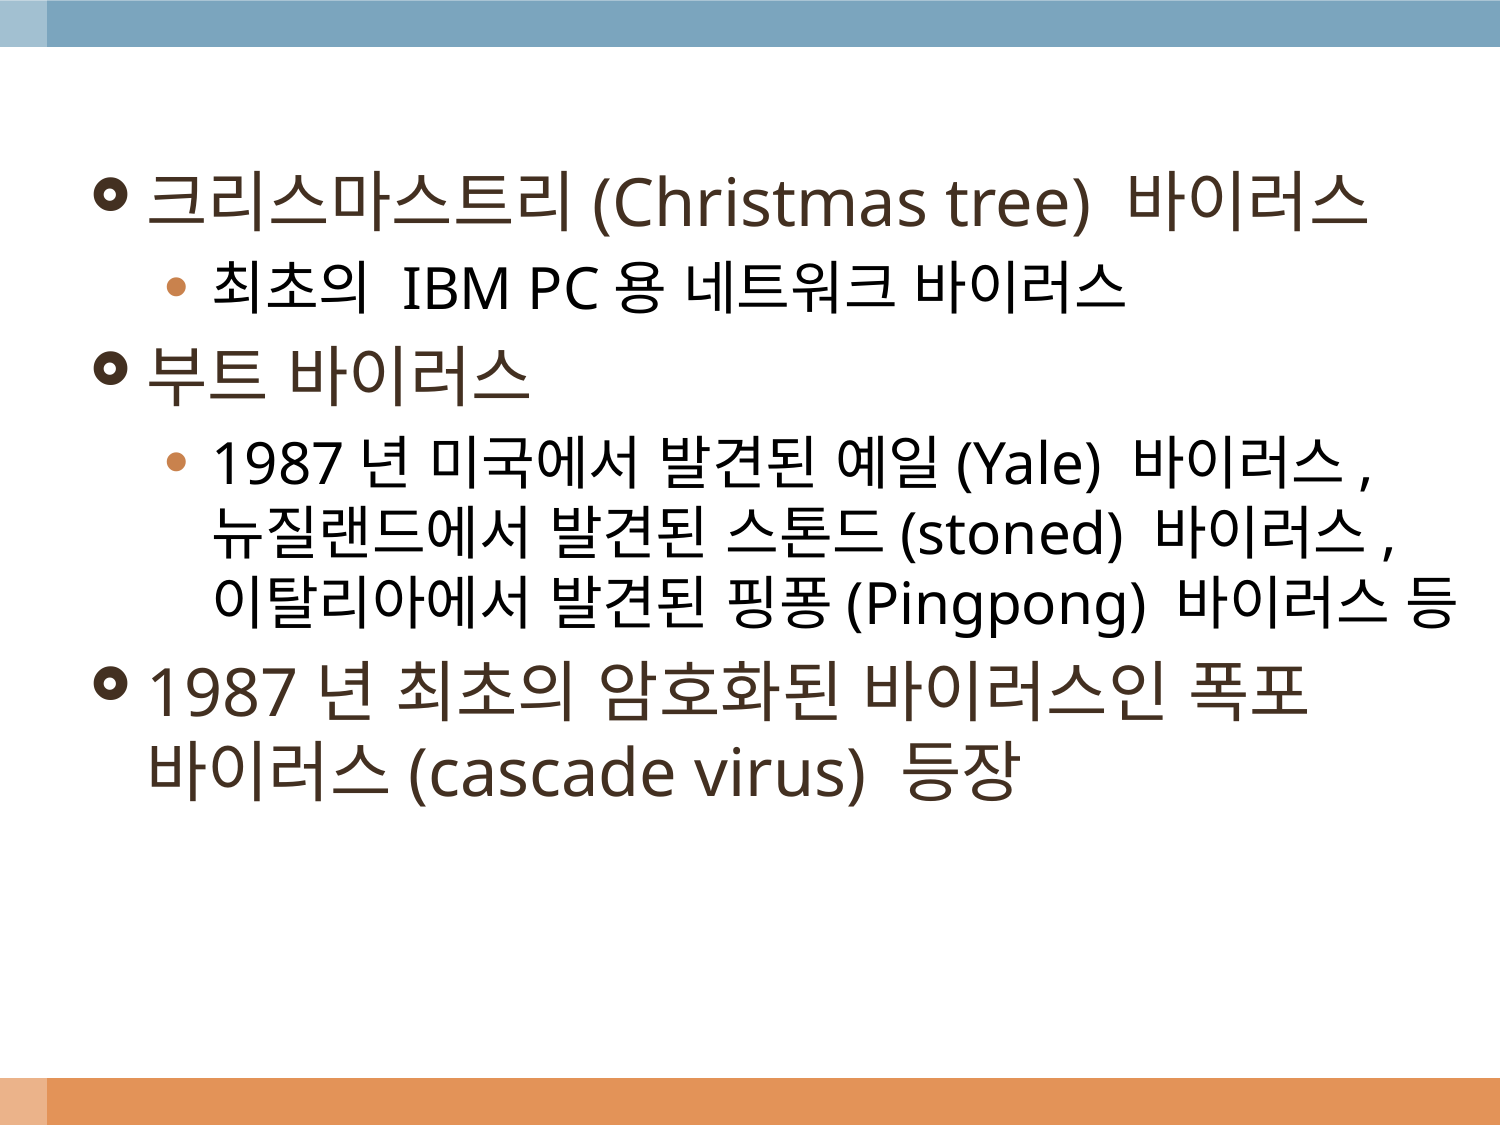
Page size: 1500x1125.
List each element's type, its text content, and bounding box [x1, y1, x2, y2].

list 크리스마스트리(Christmas tree) 바이러스 최초의 IBM PC용 네트워크 바이러스 부트 바이러스 1987년 미국에서 발견된 예일(Yale) 바이러스, 뉴질랜드에서 발견된 스톤드(stoned) 바이러스, 이탈리아에서 발견된 핑퐁(Pingpong) 바이러스 등 1987년 최초의 암호화된 바이러스인 폭포 바이러스(cascade virus) 등장 [75, 152, 1477, 1005]
